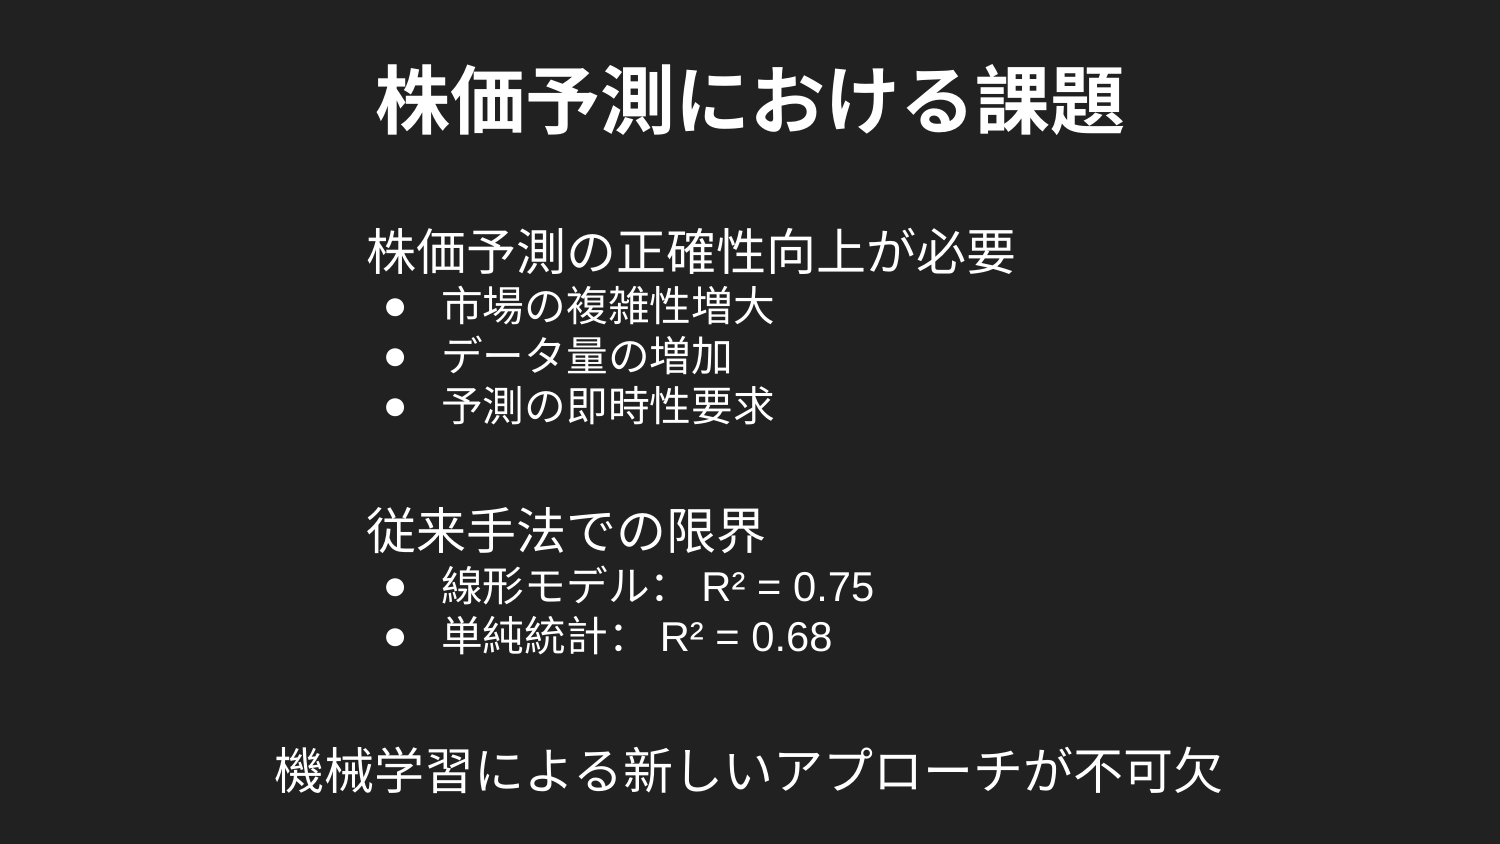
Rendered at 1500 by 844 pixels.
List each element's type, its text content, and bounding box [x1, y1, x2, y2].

text_box 株価予測における課題 [0, 38, 1500, 159]
text_box 機械学習による新しいアプローチが不可欠 [9, 724, 1489, 815]
text_box 株価予測の正確性向上が必要 市場の複雑性増大 データ量の増加 予測の即時性要求 従来手法での限界 線形モデル：R² = 0.75 単純統計：R² = 0.68 [350, 204, 1083, 675]
